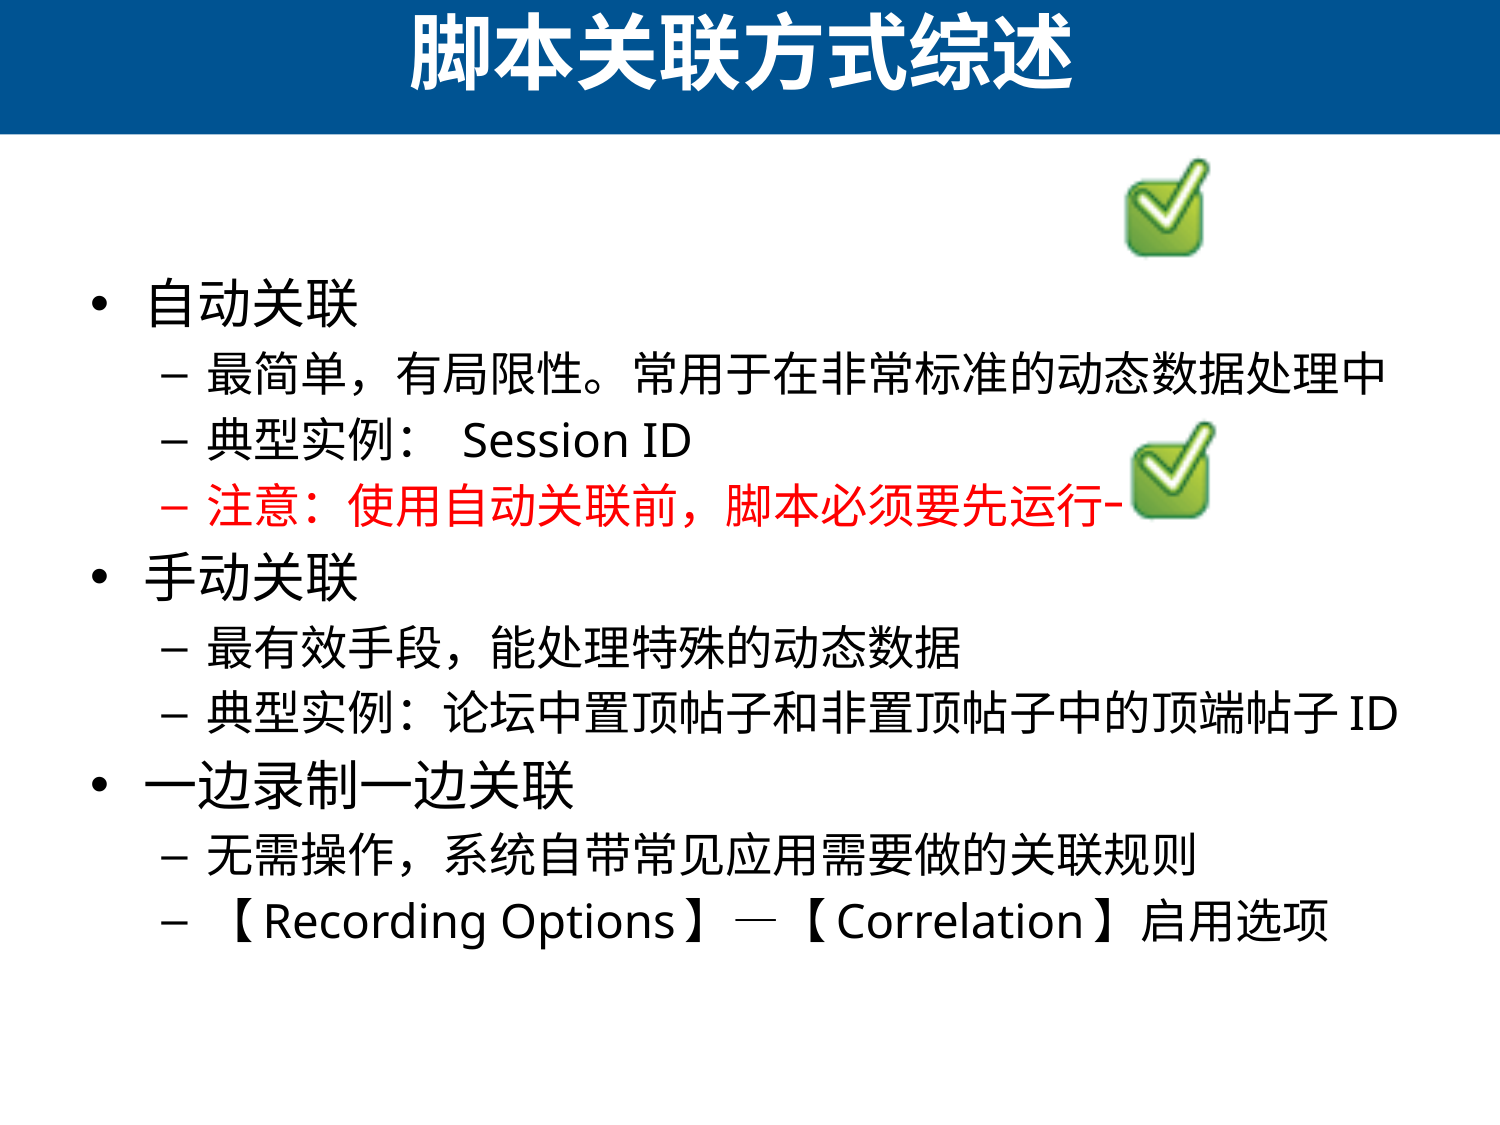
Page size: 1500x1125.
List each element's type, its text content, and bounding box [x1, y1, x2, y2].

list 自动关联 最简单，有局限性。常用于在非常标准的动态数据处理中 典型实例： Session ID 注意：使用自动关联前，脚本必须要先运行一次 手动关联 最有效手段，能处理特殊的动态数据 典型实例：论坛中置顶帖子和非置顶帖子中的顶端帖子ID 一边录制一边关联 无需操作，系统自带常见应用需要做的关联规则 【Recording Options】—【Correlation】启用选项 [75, 262, 1425, 1005]
picture [1116, 144, 1214, 278]
picture [1122, 406, 1220, 540]
title 脚本关联方式综述 [2, 0, 1483, 135]
text_box [160, 724, 780, 1009]
